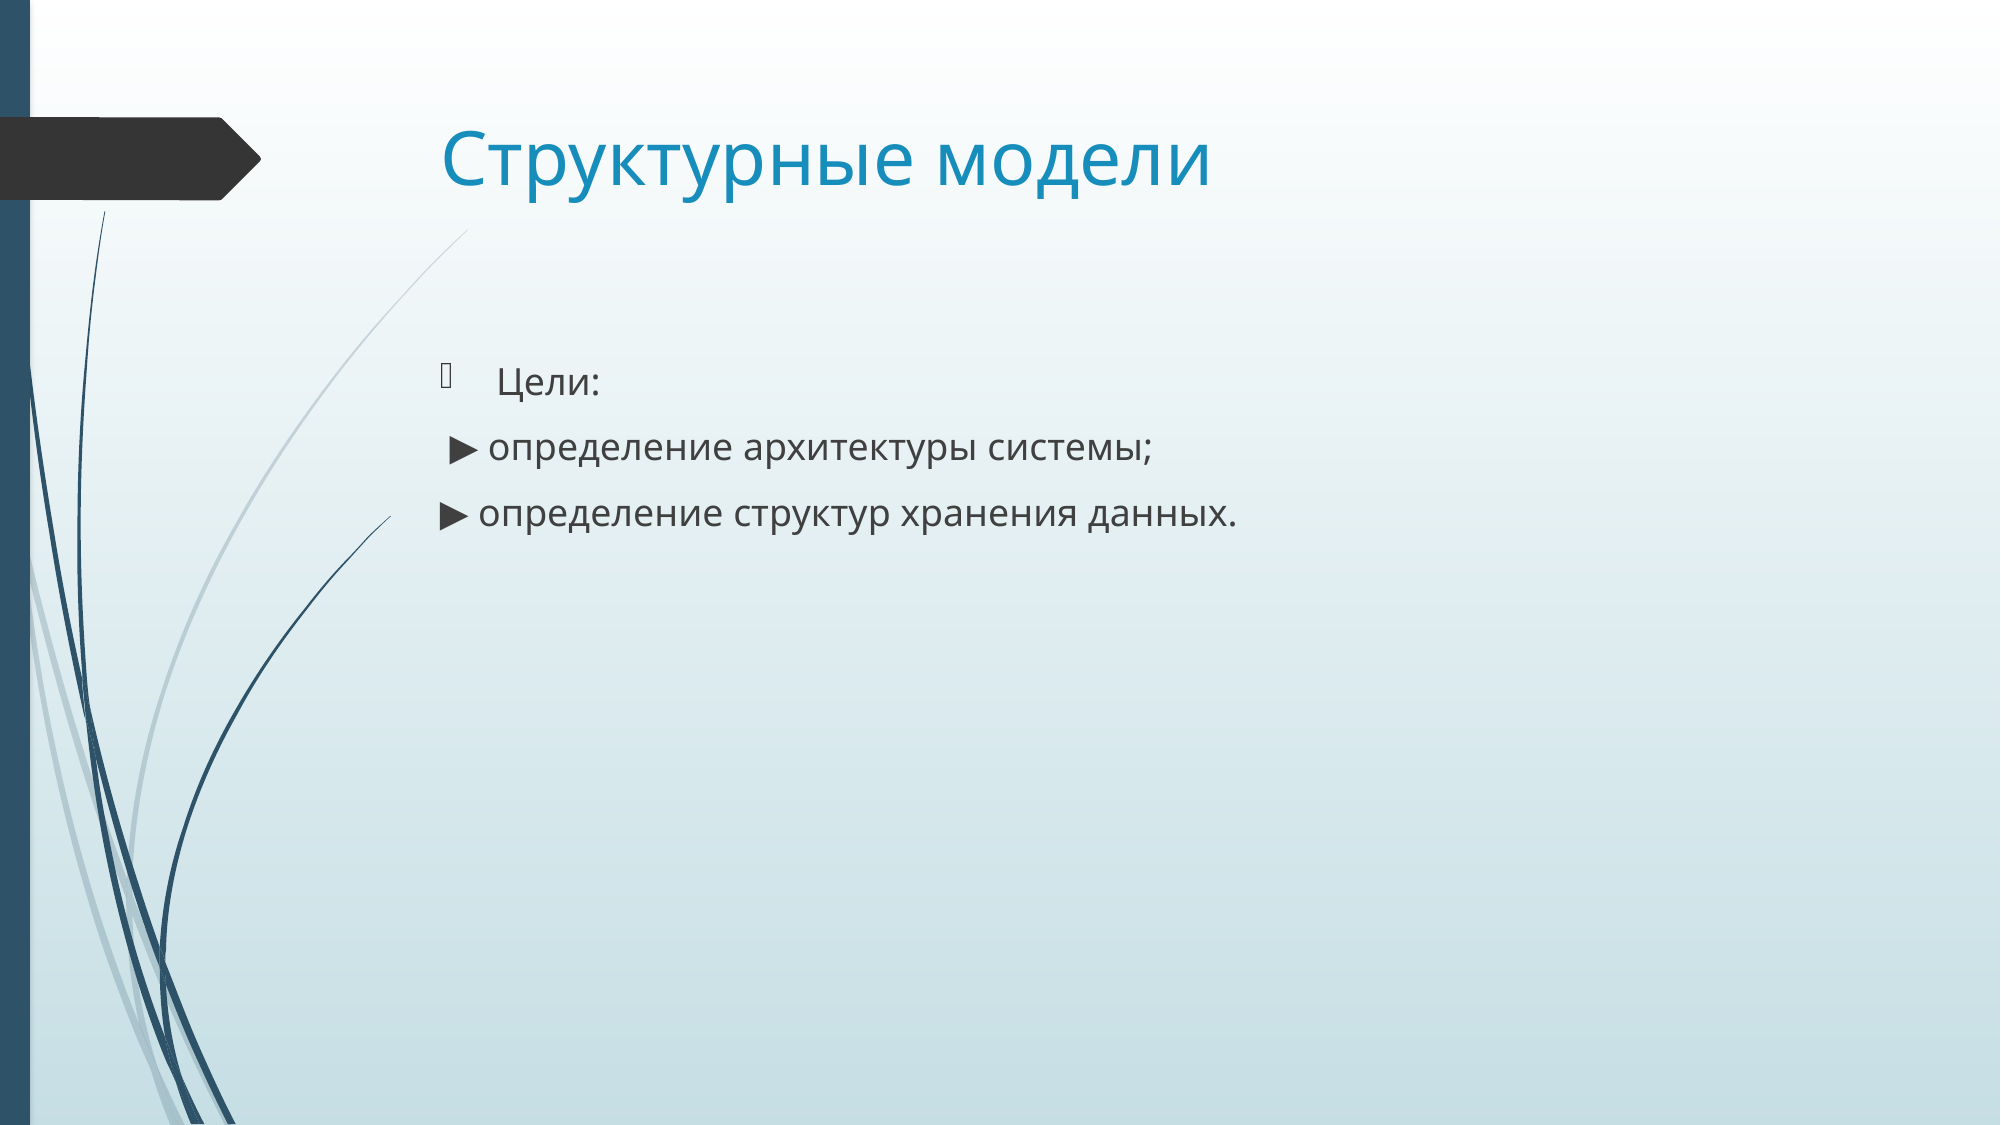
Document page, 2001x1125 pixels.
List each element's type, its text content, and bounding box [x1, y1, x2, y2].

title Структурные модели [425, 102, 1888, 313]
list Цели: ▶ определение архитектуры системы; ▶ определение структур хранения данных. [424, 350, 1888, 970]
